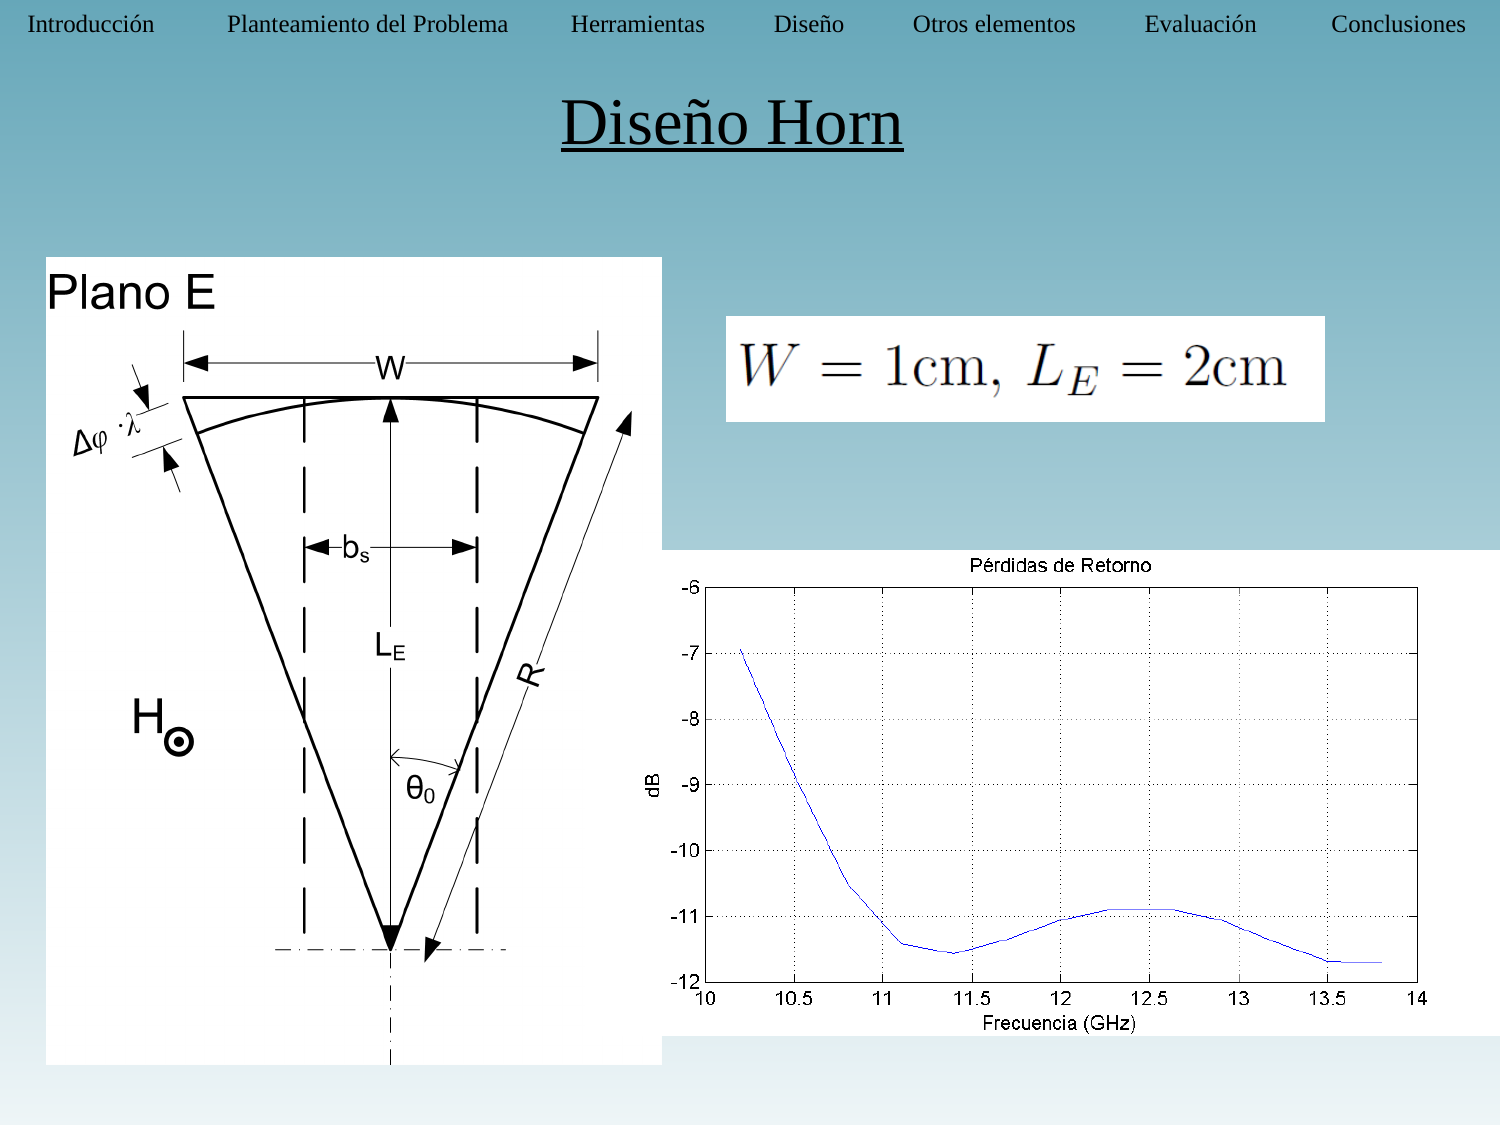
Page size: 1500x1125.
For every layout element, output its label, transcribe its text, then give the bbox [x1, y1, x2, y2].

text_box Introducción Planteamiento del Problema Herramientas Diseño Otros elementos Evaluación Conclusiones [0, 0, 1500, 45]
picture [726, 316, 1325, 423]
text_box Diseño Horn [269, 70, 1196, 165]
picture [46, 257, 1500, 1066]
